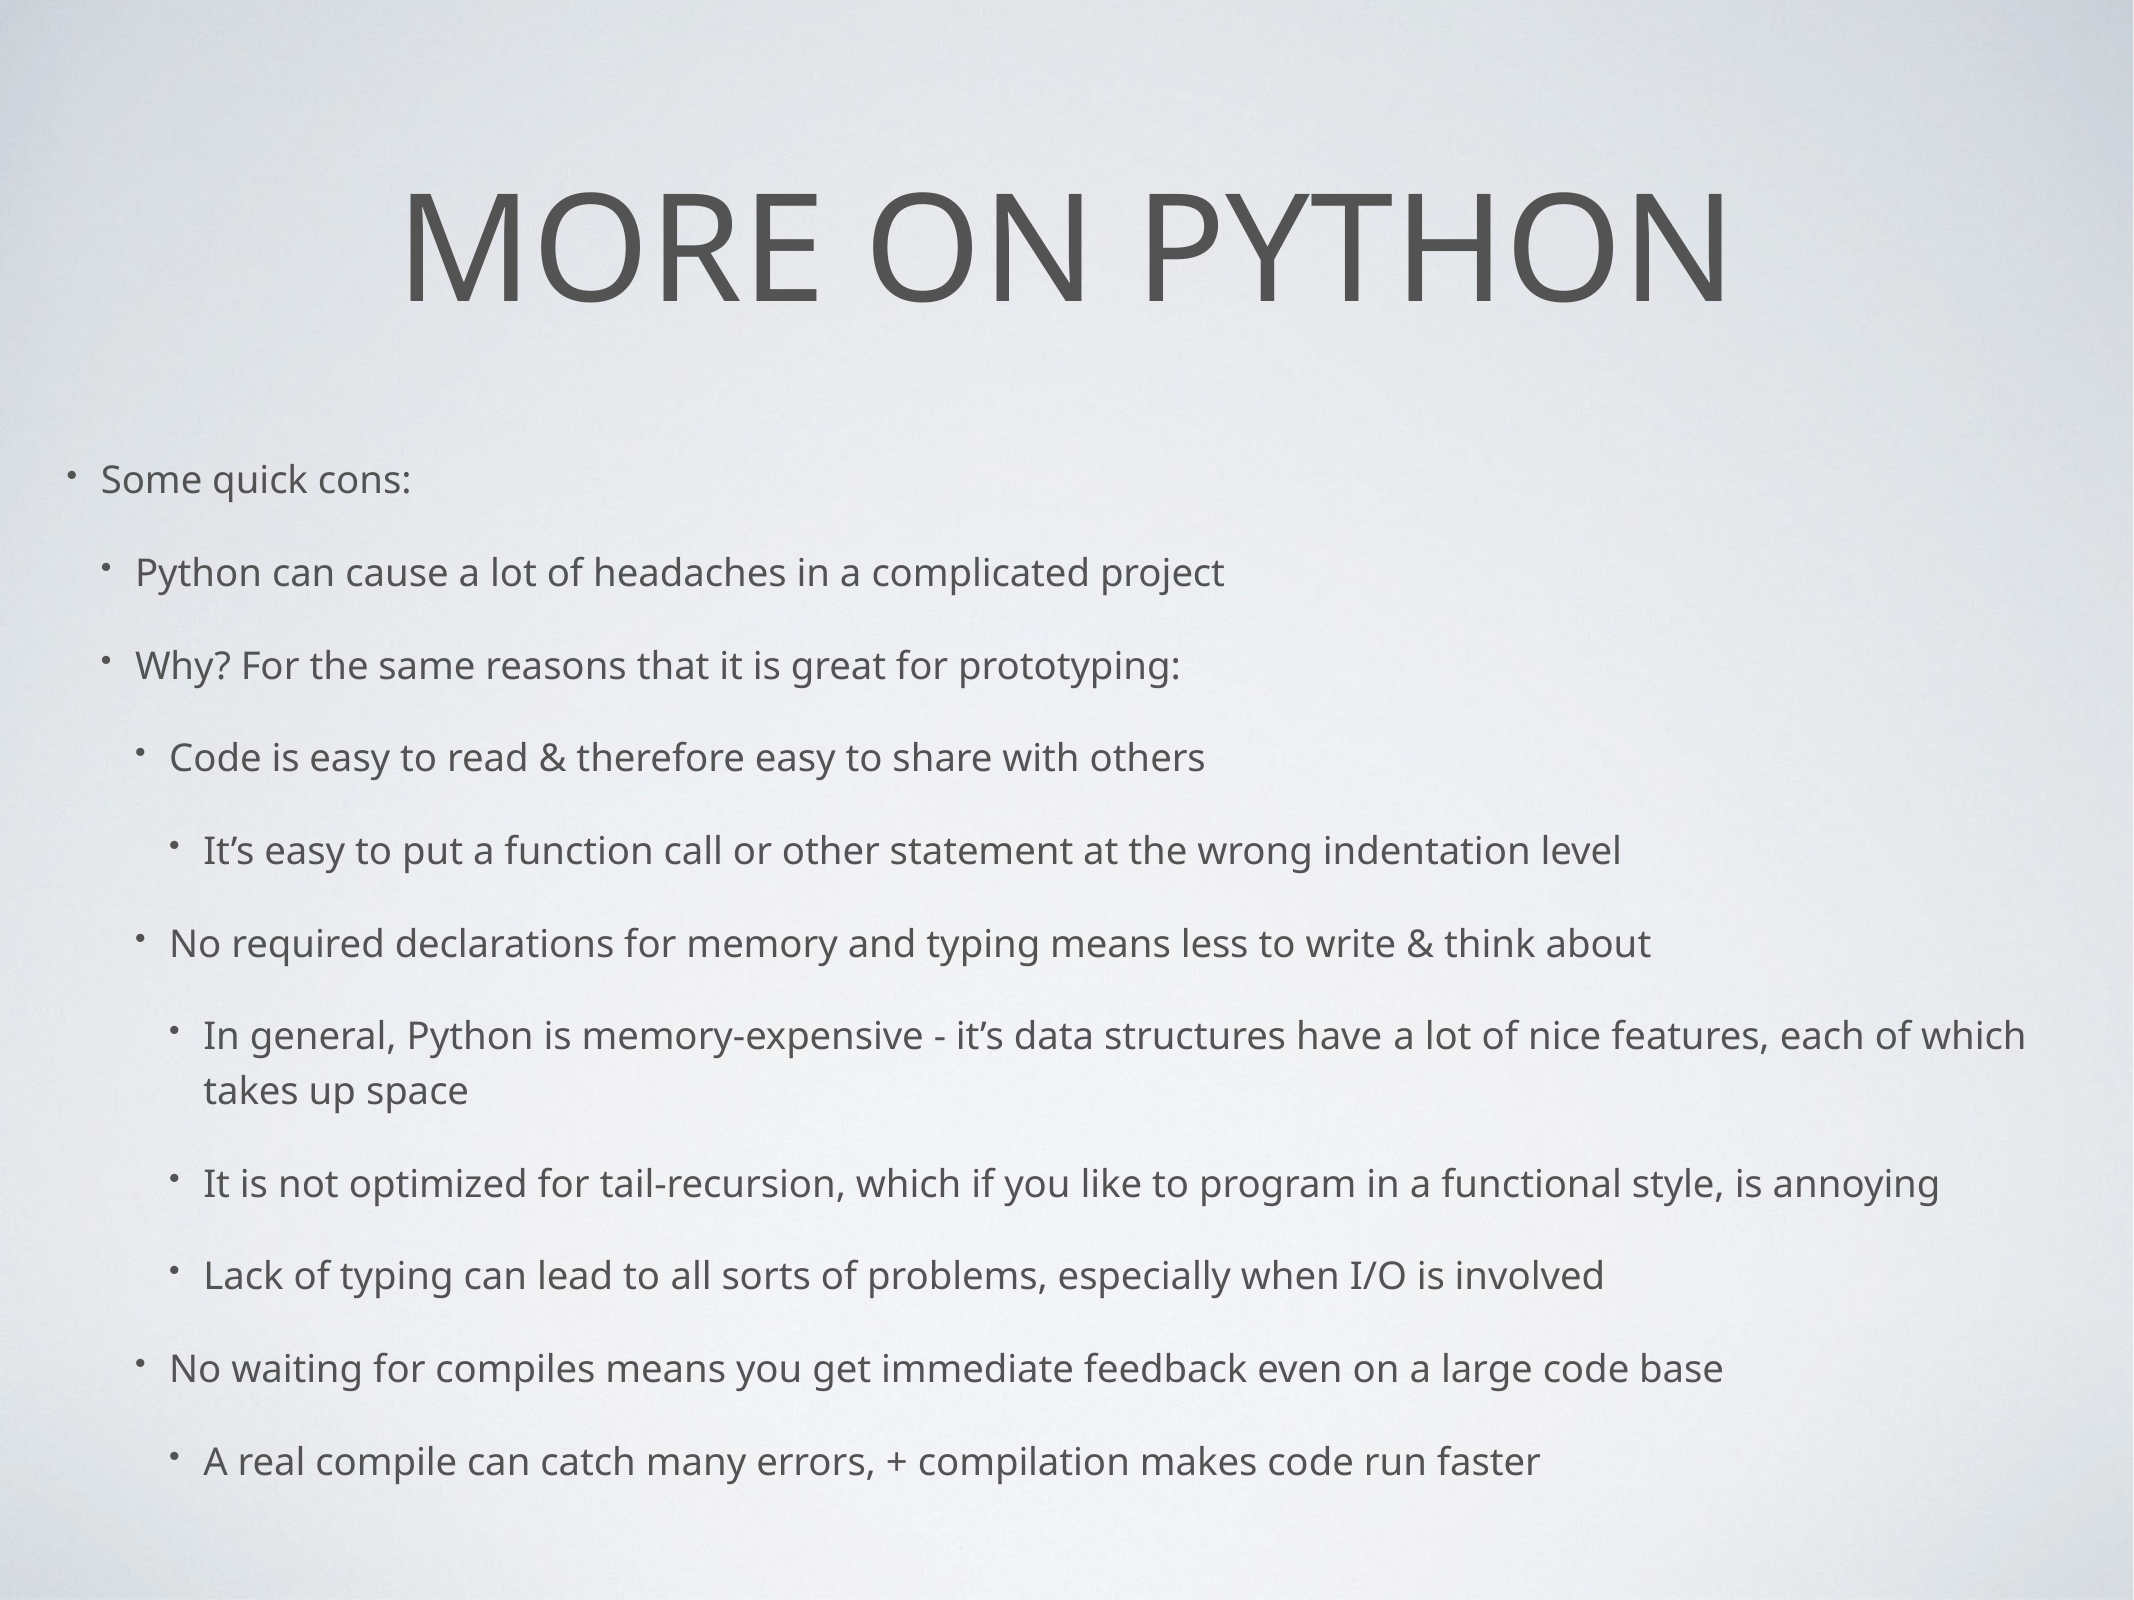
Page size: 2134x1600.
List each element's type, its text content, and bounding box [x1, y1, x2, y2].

picture [0, 0, 2134, 1600]
list Some quick cons: Python can cause a lot of headaches in a complicated project Why? For the same reasons that it is great for prototyping: Code is easy to read & therefore easy to share with others It’s easy to put a function call or other statement at the wrong indentation level No required declarations for memory and typing means less to write & think about In general, Python is memory-expensive - it’s data structures have a lot of nice features, each of which takes up space It is not optimized for tail-recursion, which if you like to program in a functional style, is annoying Lack of typing can lead to all sorts of problems, especially when I/O is involved No waiting for compiles means you get immediate feedback even on a large code base A real compile can catch many errors, + compilation makes code run faster [57, 447, 2076, 1482]
title More on Python [57, 41, 2076, 443]
